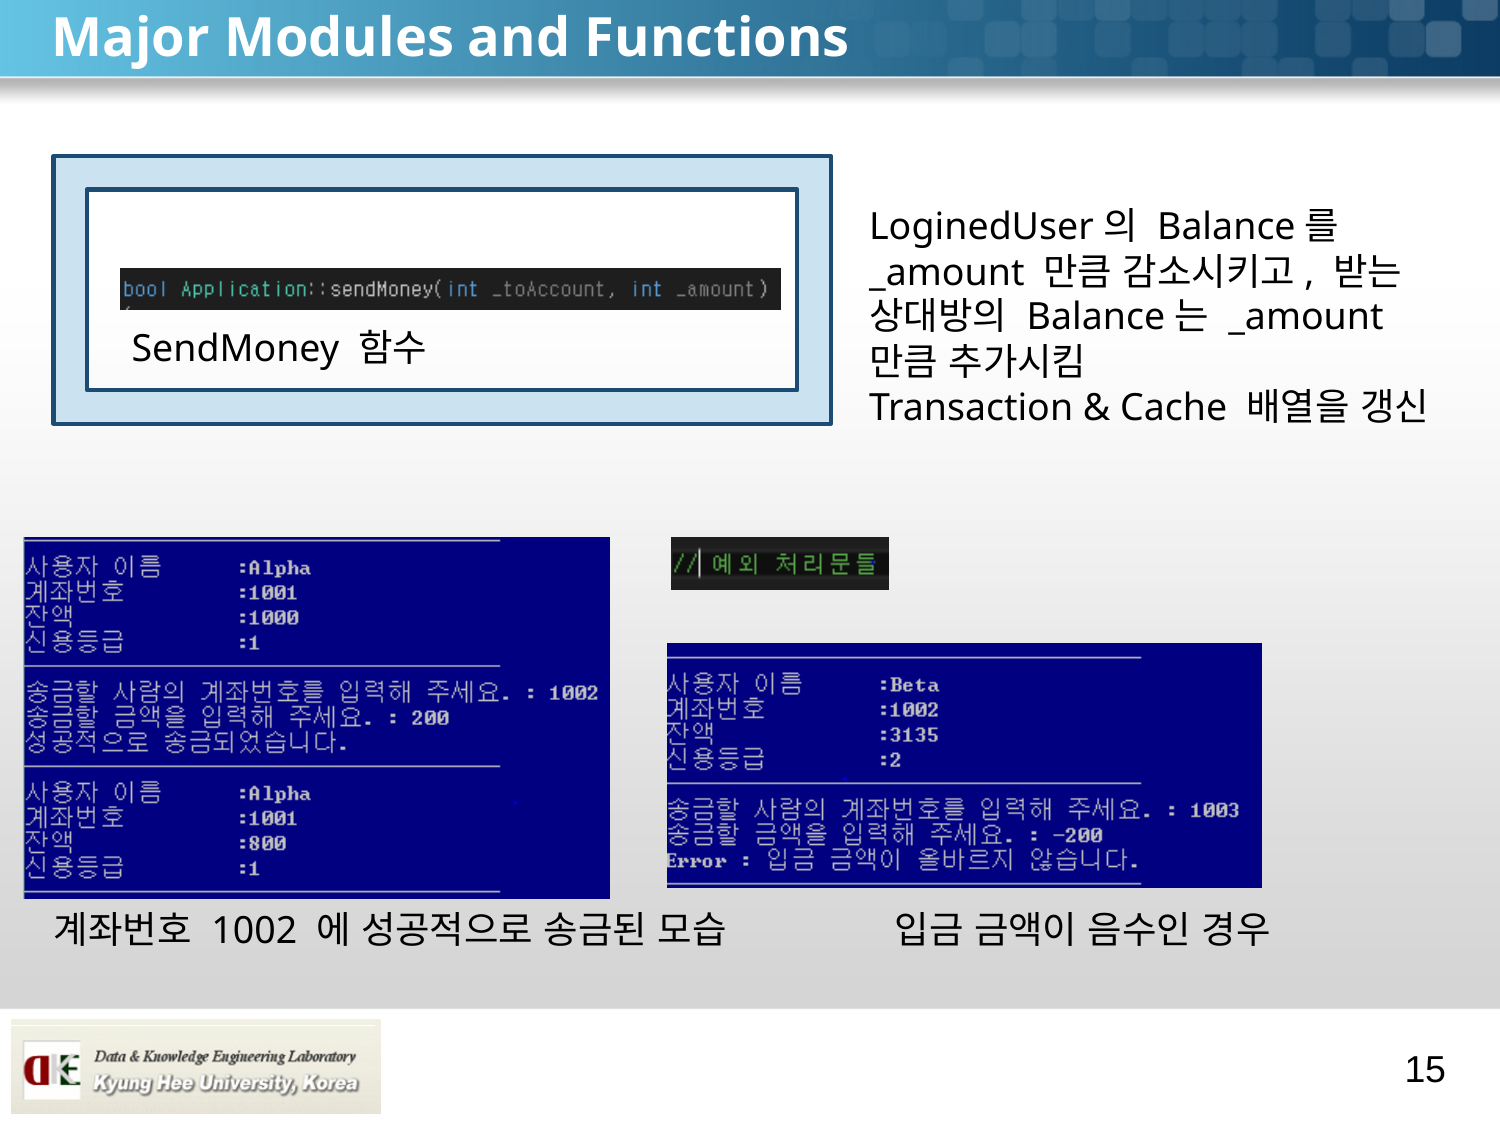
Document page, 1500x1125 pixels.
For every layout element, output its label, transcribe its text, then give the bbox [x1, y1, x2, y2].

picture [0, 0, 1500, 1125]
text_box 계좌번호 1002 에 성공적으로 송금된 모습 입금 금액이 음수인 경우 [39, 898, 1471, 959]
text_box SendMoney 함수 [116, 316, 637, 377]
text_box [51, 154, 833, 426]
text_box LoginedUser의 Balance를 _amount 만큼 감소시키고, 받는 상대방의 Balance는 _amount 만큼 추가시킴 Transaction & Cache 배열을 갱신 [854, 195, 1471, 435]
title Major Modules and Functions [51, 0, 1500, 99]
